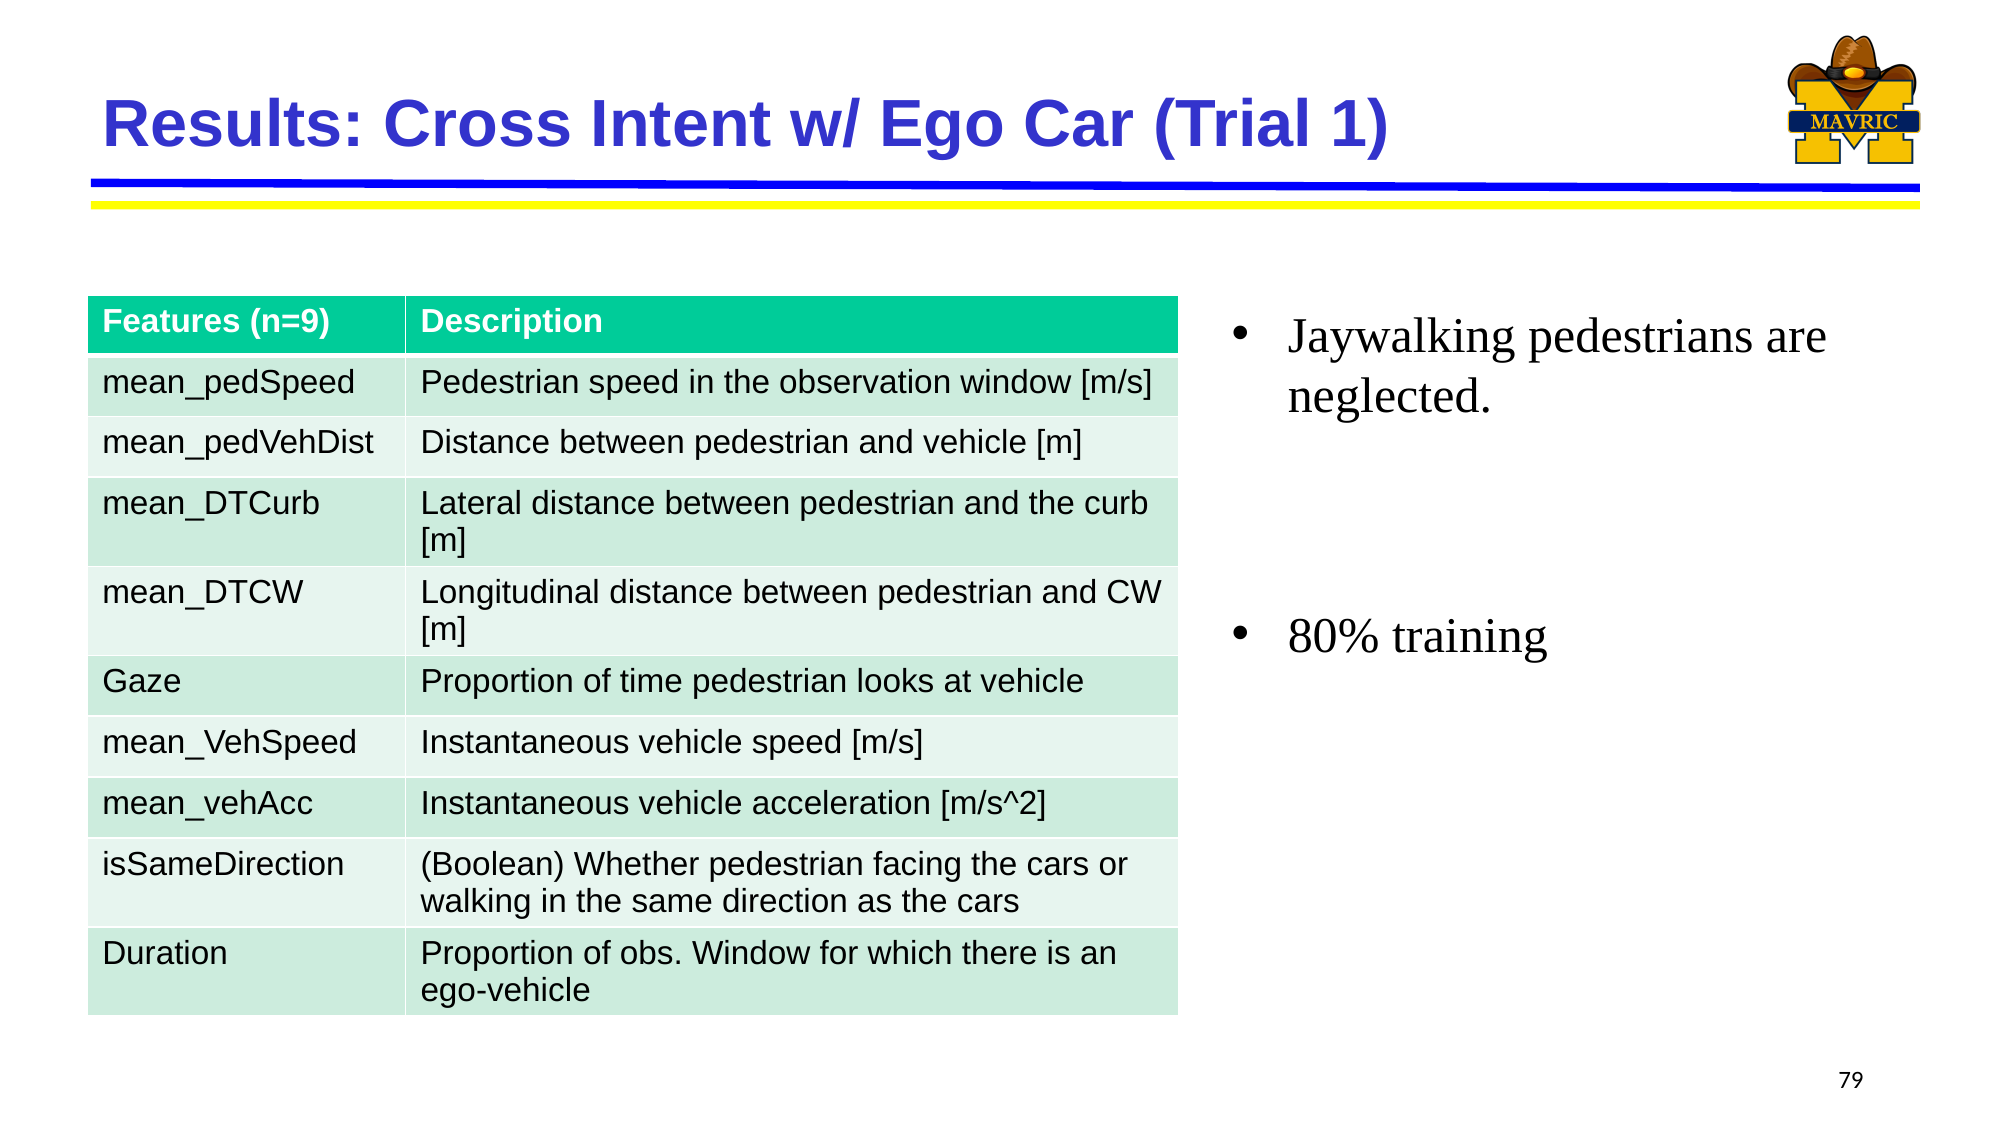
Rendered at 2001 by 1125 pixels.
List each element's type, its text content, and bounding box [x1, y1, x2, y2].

table_cell Distance between pedestrian and vehicle [m] [406, 417, 1178, 476]
table_cell Instantaneous vehicle speed [m/s] [406, 717, 1178, 776]
picture [1780, 14, 1928, 164]
table_cell Longitudinal distance between pedestrian and CW [m] [406, 567, 1178, 655]
table_cell Lateral distance between pedestrian and the curb [m] [406, 478, 1178, 566]
table_header Features (n=9) [88, 296, 405, 353]
table_cell Instantaneous vehicle acceleration [m/s^2] [406, 778, 1178, 837]
table_cell mean_DTCW [88, 567, 405, 655]
title Results: Cross Intent w/ Ego Car (Trial 1) [87, 74, 1920, 165]
table_cell mean_pedVehDist [88, 417, 405, 476]
table_cell mean_VehSpeed [88, 717, 405, 776]
table_cell mean_vehAcc [88, 778, 405, 837]
table_cell mean_pedSpeed [88, 358, 405, 416]
table_cell (Boolean) Whether pedestrian facing the cars or walking in the same direction as the cars [406, 839, 1178, 926]
table_cell Proportion of obs. Window for which there is an ego-vehicle [406, 928, 1178, 1015]
table_cell mean_DTCurb [88, 478, 405, 566]
table_cell Pedestrian speed in the observation window [m/s] [406, 358, 1178, 416]
table_header Description [406, 296, 1178, 353]
slide_number 79 [1815, 1055, 1879, 1095]
table_cell Gaze [88, 656, 405, 715]
table_cell Proportion of time pedestrian looks at vehicle [406, 656, 1178, 715]
table_cell isSameDirection [88, 839, 405, 926]
table_cell Duration [88, 928, 405, 1015]
text_box Jaywalking pedestrians are neglected. 80% training [1216, 294, 1954, 670]
